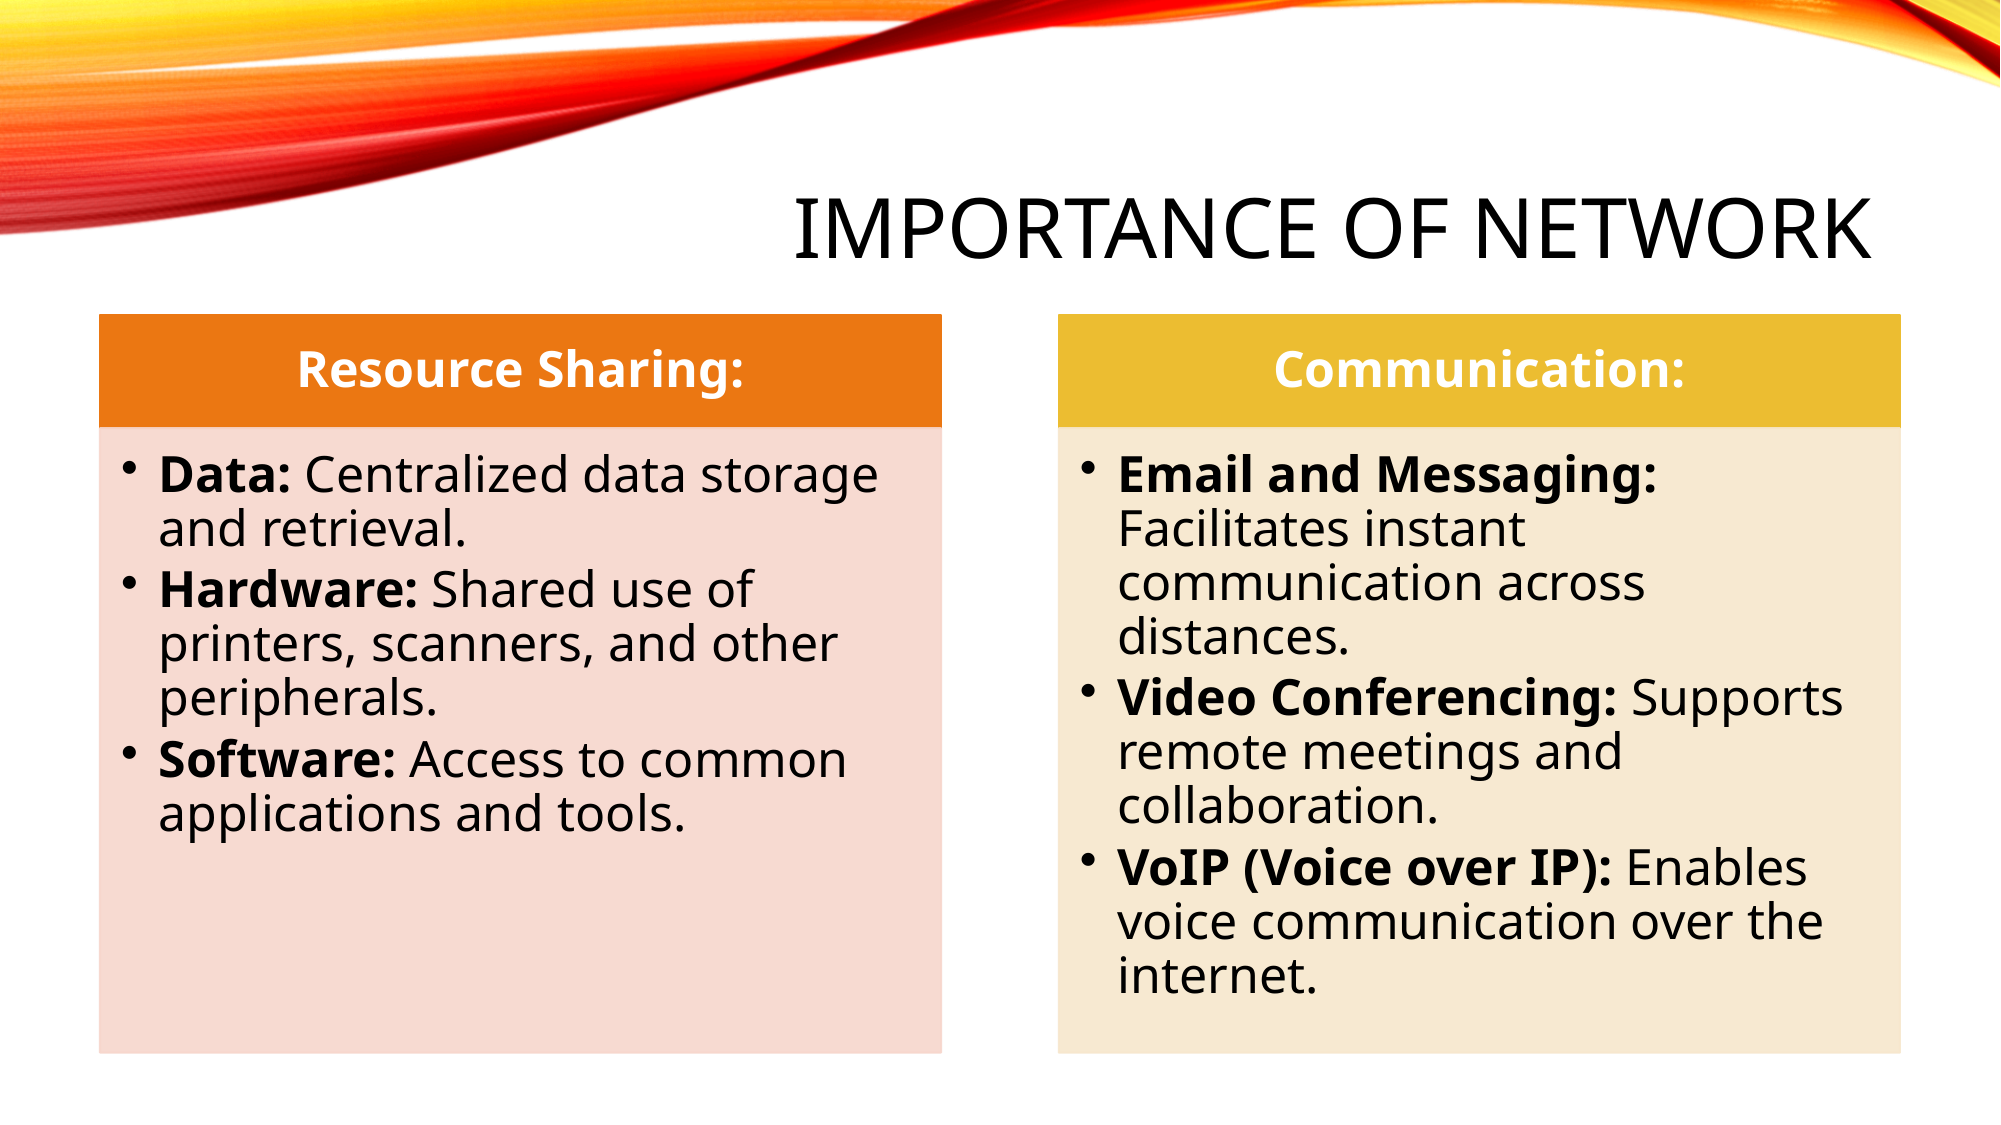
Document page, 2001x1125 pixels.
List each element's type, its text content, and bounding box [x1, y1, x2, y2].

picture [0, 0, 2000, 237]
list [99, 308, 1901, 1060]
title Importance of Network [474, 125, 1888, 308]
